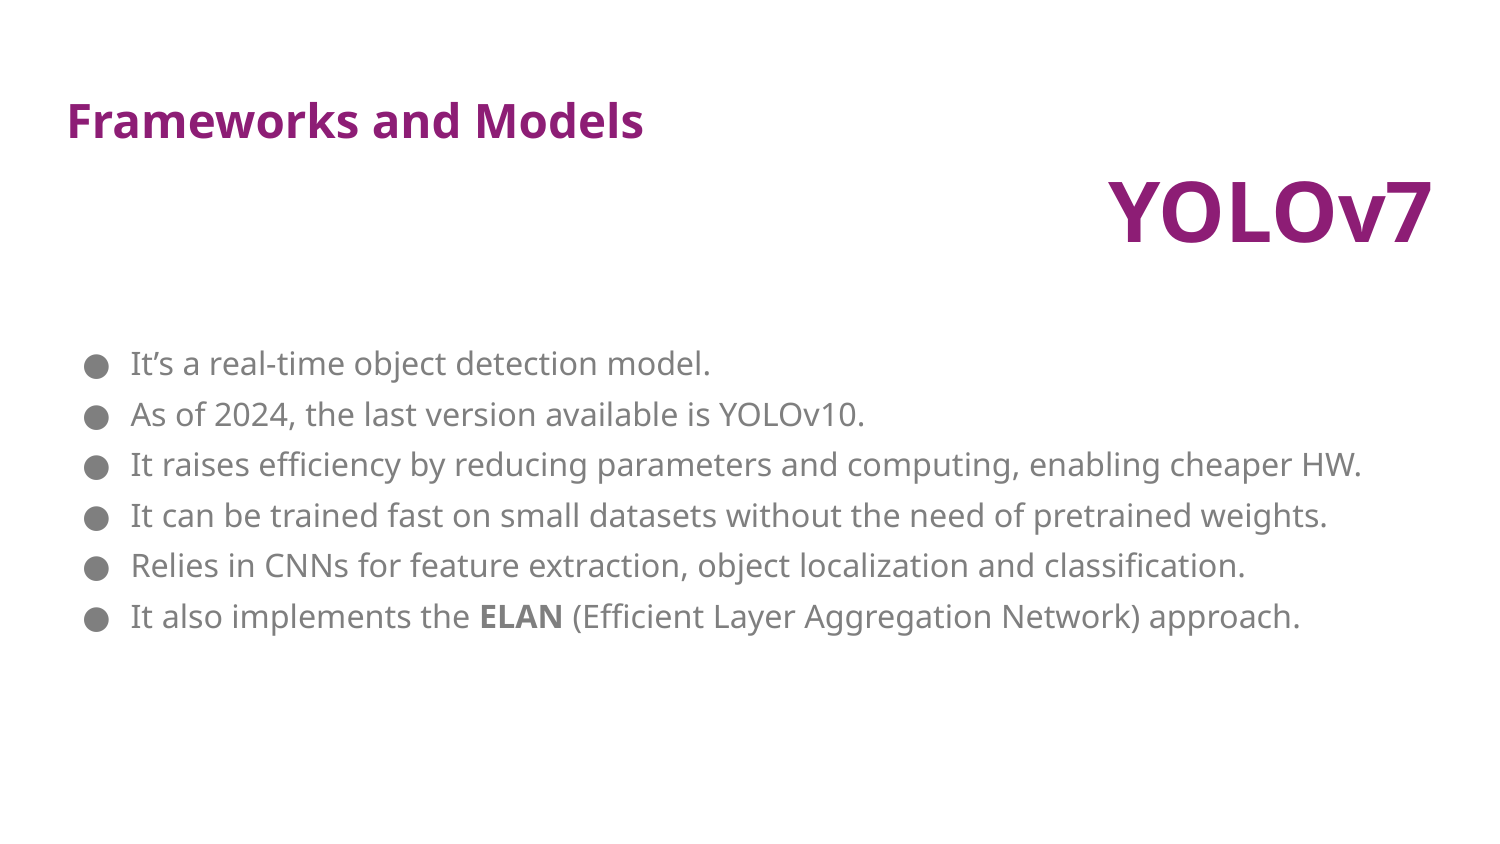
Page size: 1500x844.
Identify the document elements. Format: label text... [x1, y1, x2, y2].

title Frameworks and Models YOLOv7 [51, 72, 1449, 283]
list It’s a real-time object detection model. As of 2024, the last version available is YOLOv10. It raises efficiency by reducing parameters and computing, enabling cheaper HW. It can be trained fast on small datasets without the need of pretrained weights. Relies in CNNs for feature extraction, object localization and classification. It also implements the ELAN (Efficient Layer Aggregation Network) approach. [51, 319, 1449, 750]
